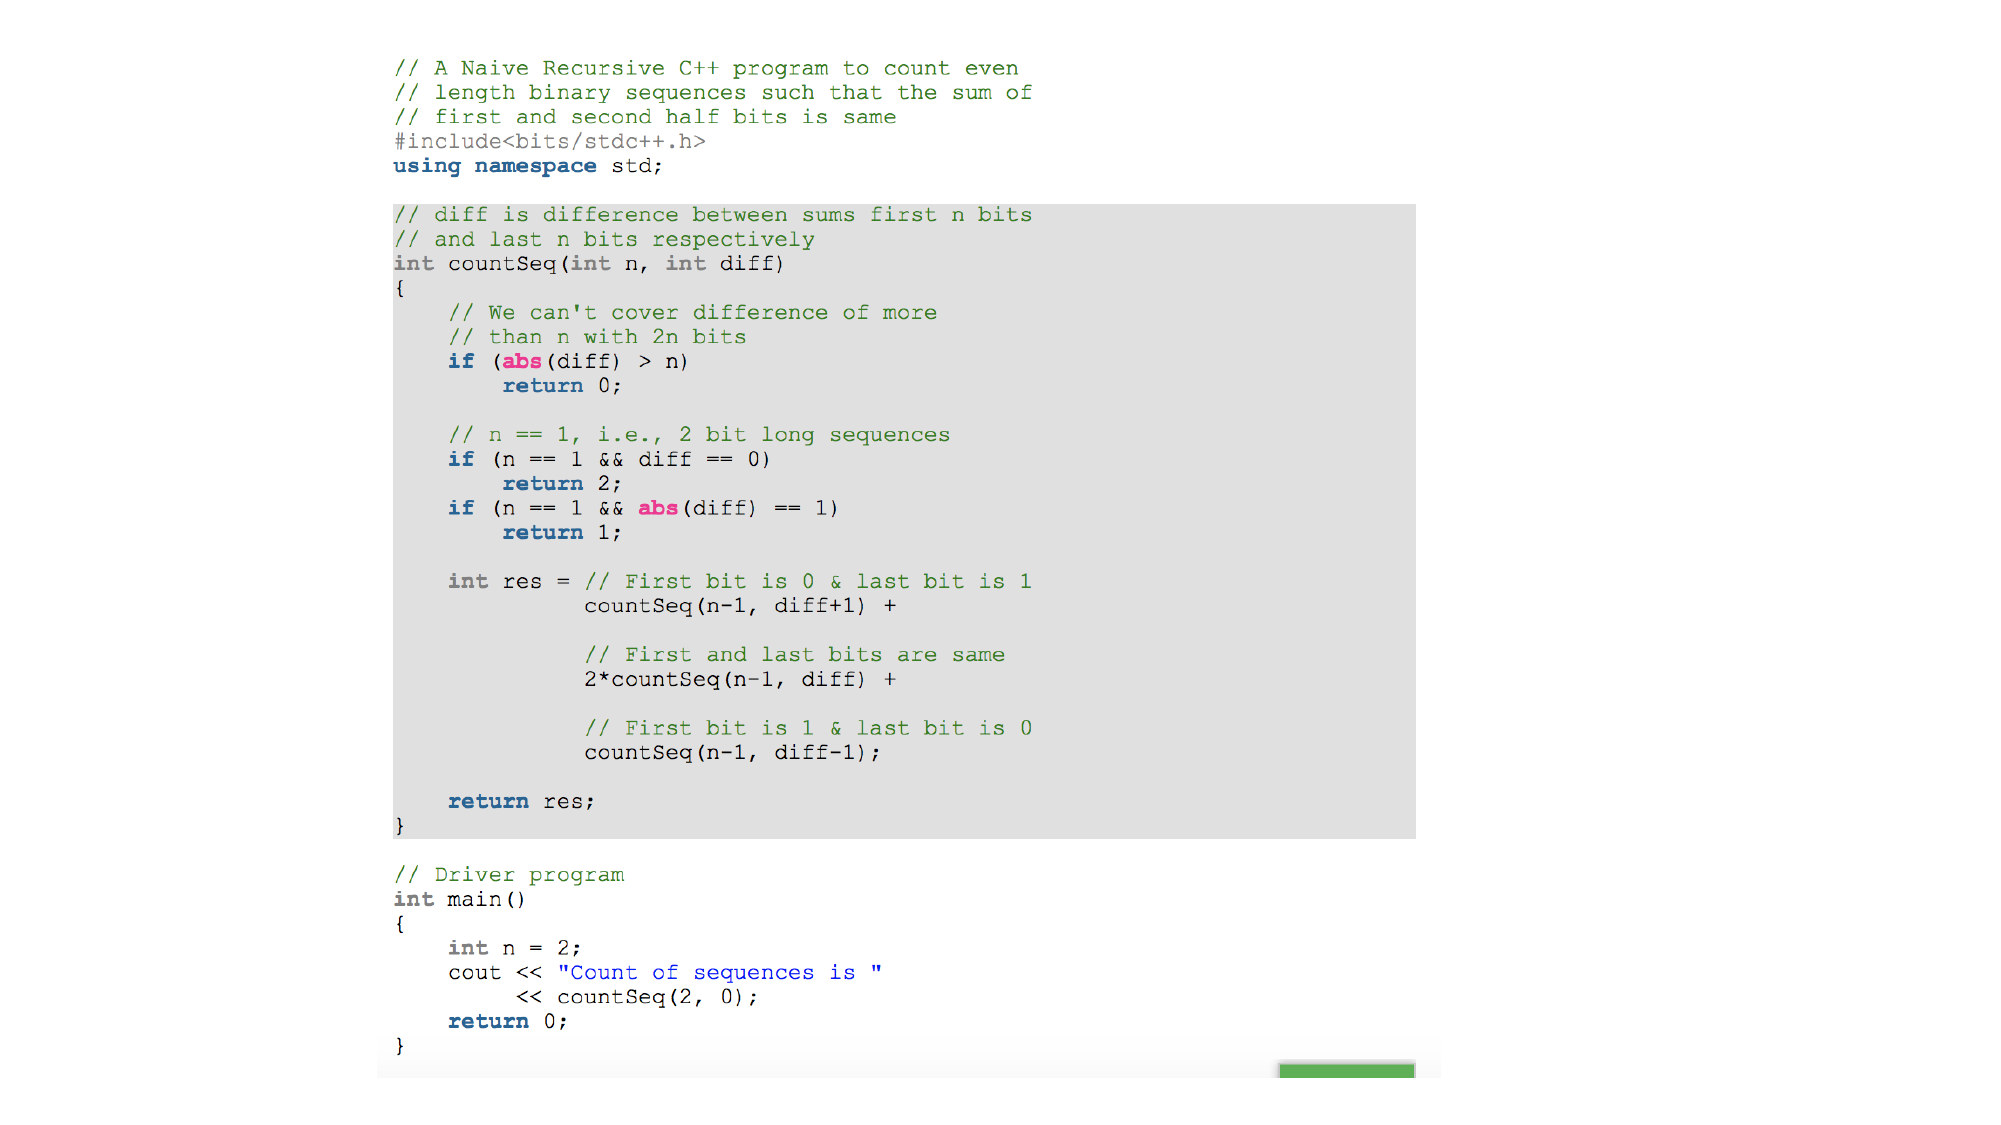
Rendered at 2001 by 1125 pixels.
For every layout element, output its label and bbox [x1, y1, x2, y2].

list [377, 0, 1441, 1078]
